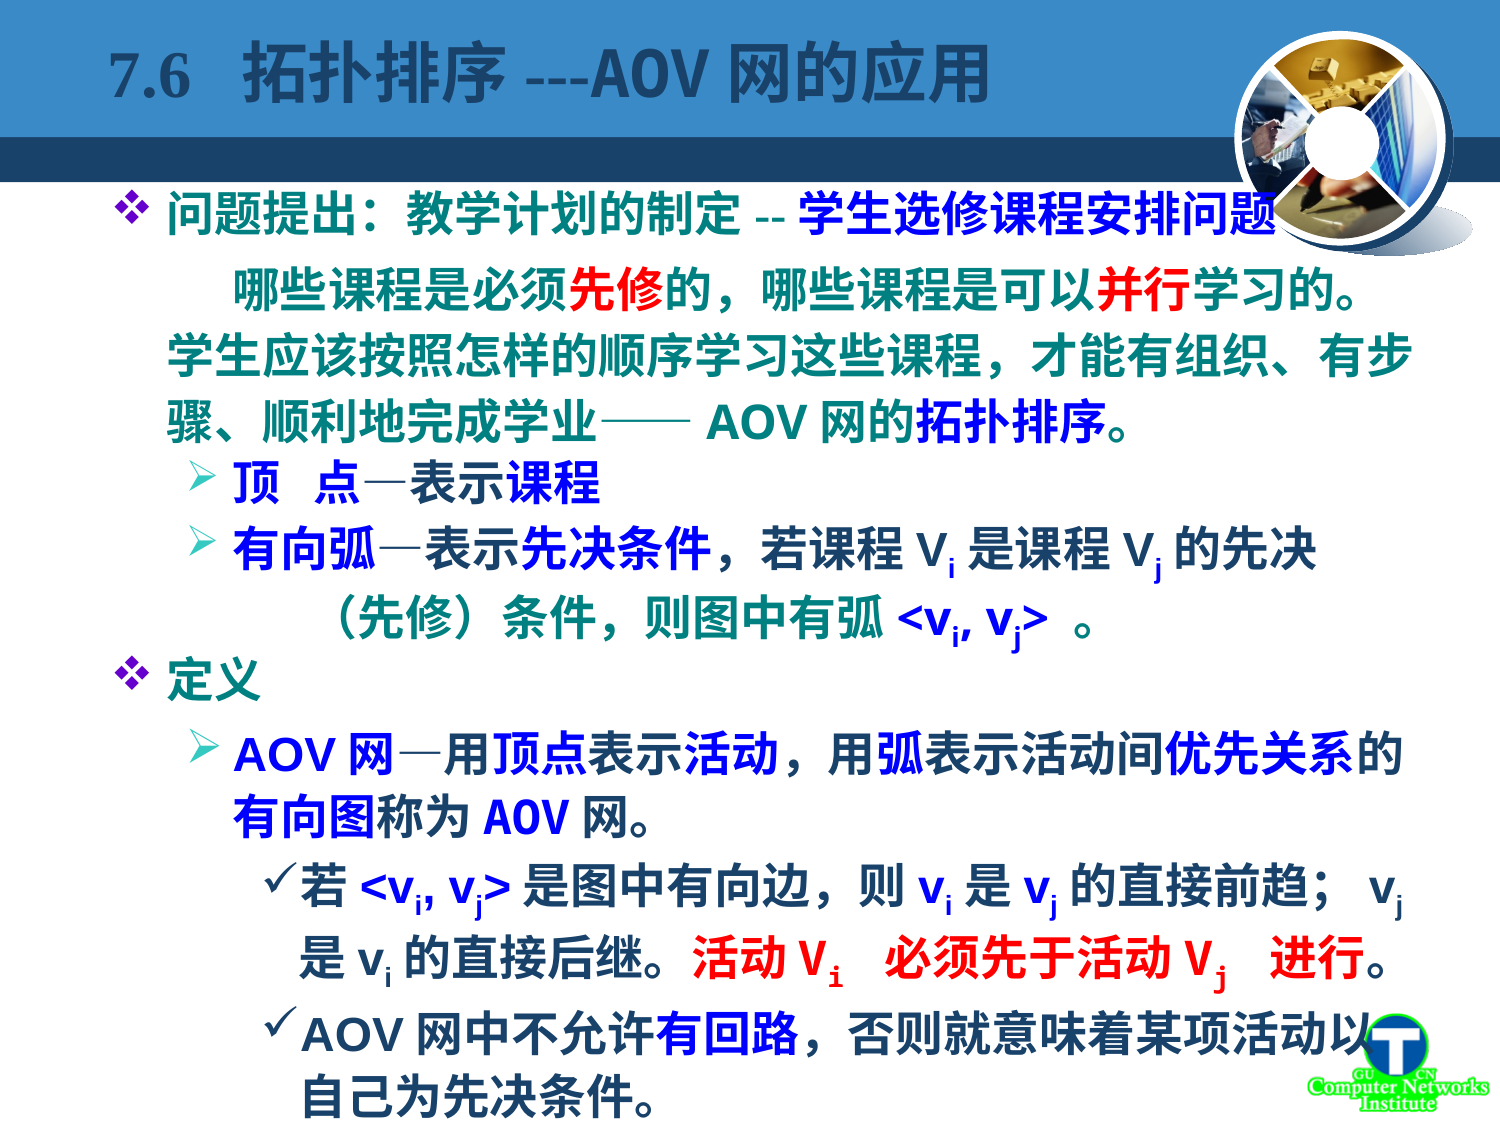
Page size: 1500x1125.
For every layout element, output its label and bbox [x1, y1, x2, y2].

picture [1241, 95, 1315, 182]
list [95, 182, 1436, 1111]
picture [1305, 1011, 1491, 1115]
picture [1298, 167, 1378, 182]
picture [1294, 39, 1404, 114]
text_box [93, 23, 1294, 119]
slide_number [1436, 1023, 1468, 1100]
picture [1365, 69, 1438, 182]
